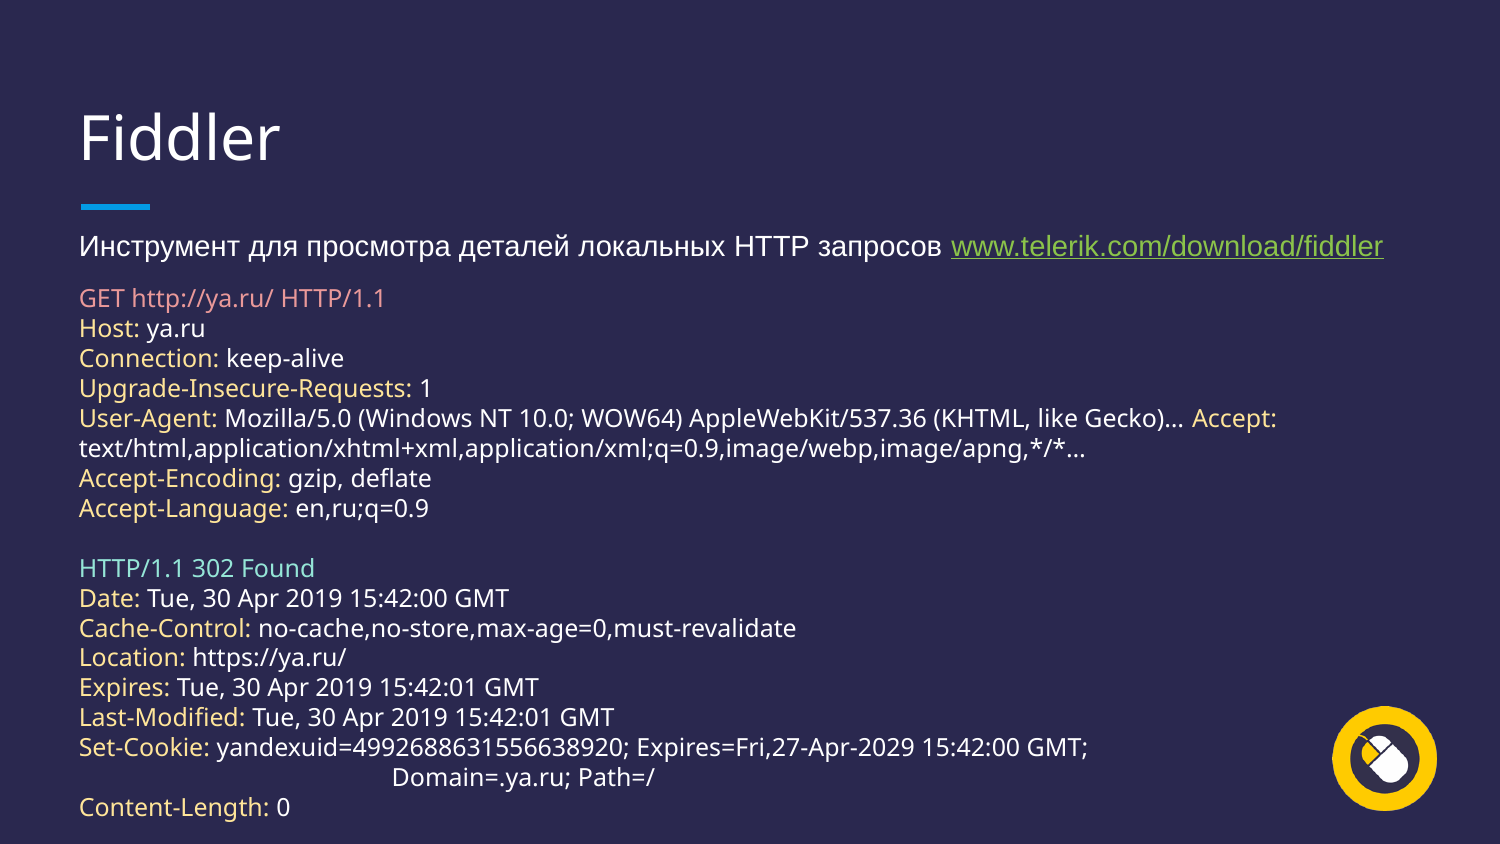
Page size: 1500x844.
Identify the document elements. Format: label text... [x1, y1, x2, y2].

list Инструмент для просмотра деталей локальных HTTP запросов www.telerik.com/download/fiddler GET http://ya.ru/ HTTP/1.1 Host: ya.ru Connection: keep-alive Upgrade-Insecure-Requests: 1 User-Agent: Mozilla/5.0 (Windows NT 10.0; WOW64) AppleWebKit/537.36 (KHTML, like Gecko)… Accept: text/html,application/xhtml+xml,application/xml;q=0.9,image/webp,image/apng,*/*… Accept-Encoding: gzip, deflate Accept-Language: en,ru;q=0.9 HTTP/1.1 302 Found Date: Tue, 30 Apr 2019 15:42:00 GMT Cache-Control: no-cache,no-store,max-age=0,must-revalidate Location: https://ya.ru/ Expires: Tue, 30 Apr 2019 15:42:01 GMT Last-Modified: Tue, 30 Apr 2019 15:42:01 GMT Set-Cookie: yandexuid=4992688631556638920; Expires=Fri,27-Apr-2029 15:42:00 GMT; Domain=.ya.ru; Path=/ Content-Length: 0 [63, 211, 1437, 844]
title Fiddler [63, 75, 1437, 188]
picture [1332, 706, 1437, 811]
